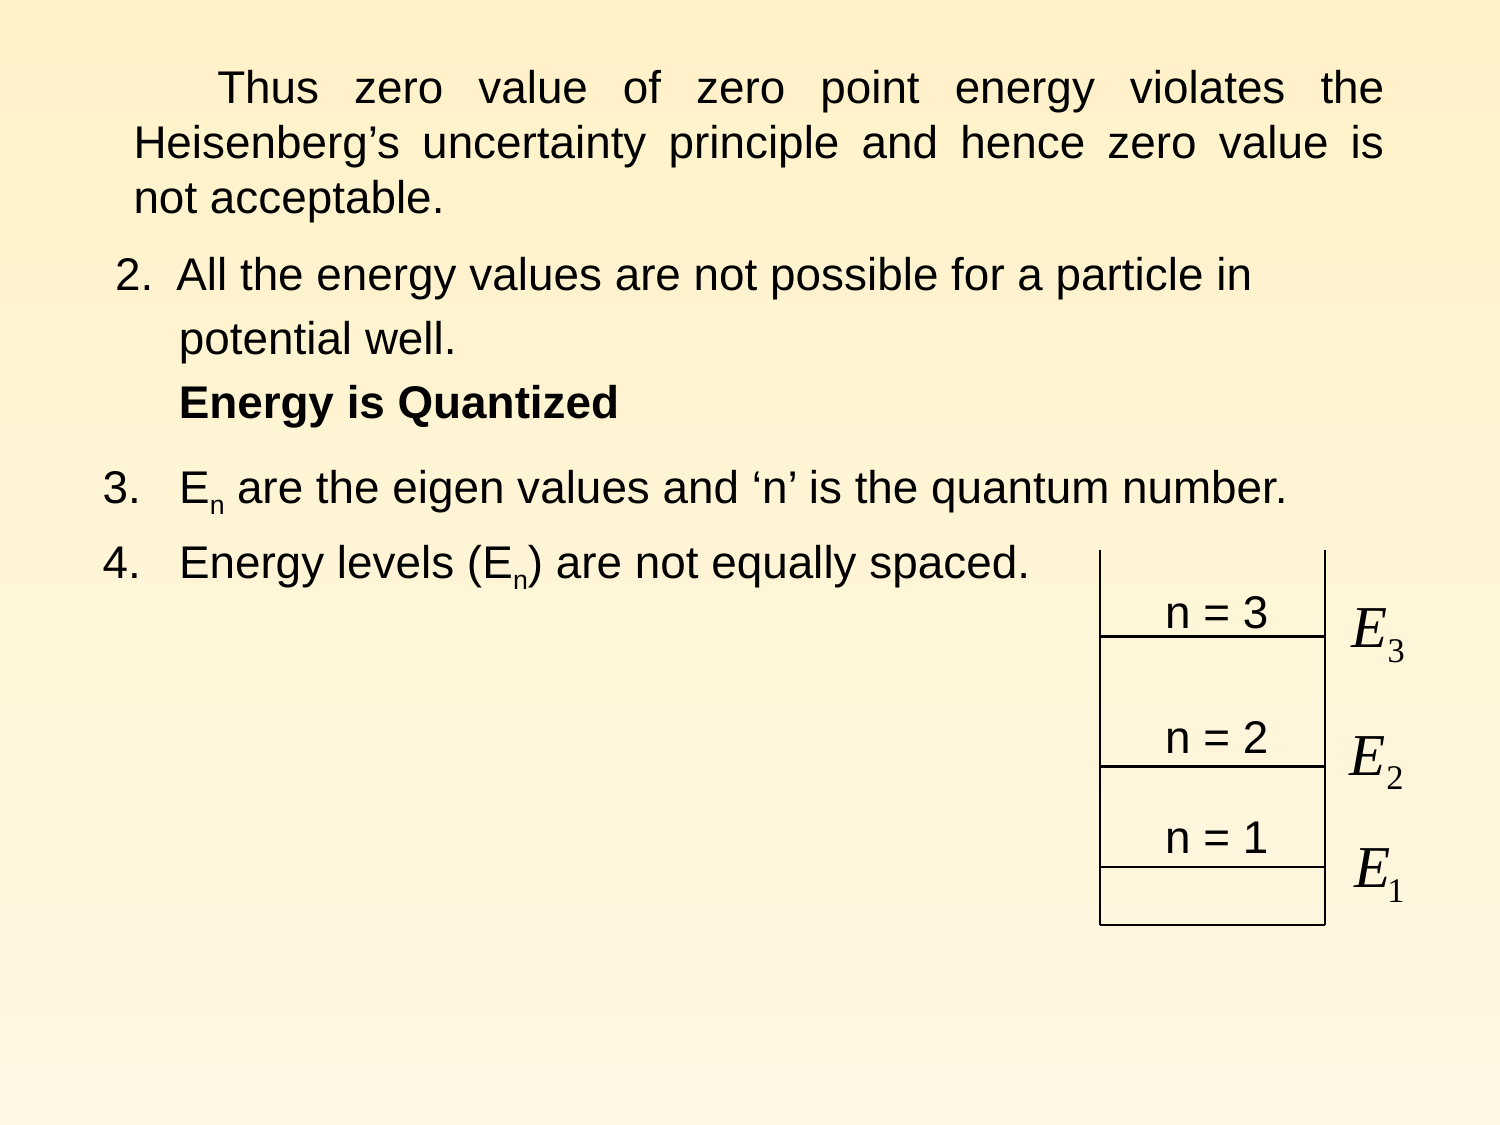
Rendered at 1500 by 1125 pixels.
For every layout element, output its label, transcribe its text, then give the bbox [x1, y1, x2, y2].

text_box 2. All the energy values are not possible for a particle in potential well. Energy is Quantized [74, 237, 1413, 438]
text_box 3. En are the eigen values and ‘n’ is the quantum number. [62, 449, 1400, 524]
text_box 4. Energy levels (En) are not equally spaced. [62, 524, 1400, 613]
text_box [1099, 549, 1416, 926]
text_box Thus zero value of zero point energy violates the Heisenberg’s uncertainty principle and hence zero value is not acceptable. [62, 50, 1400, 225]
